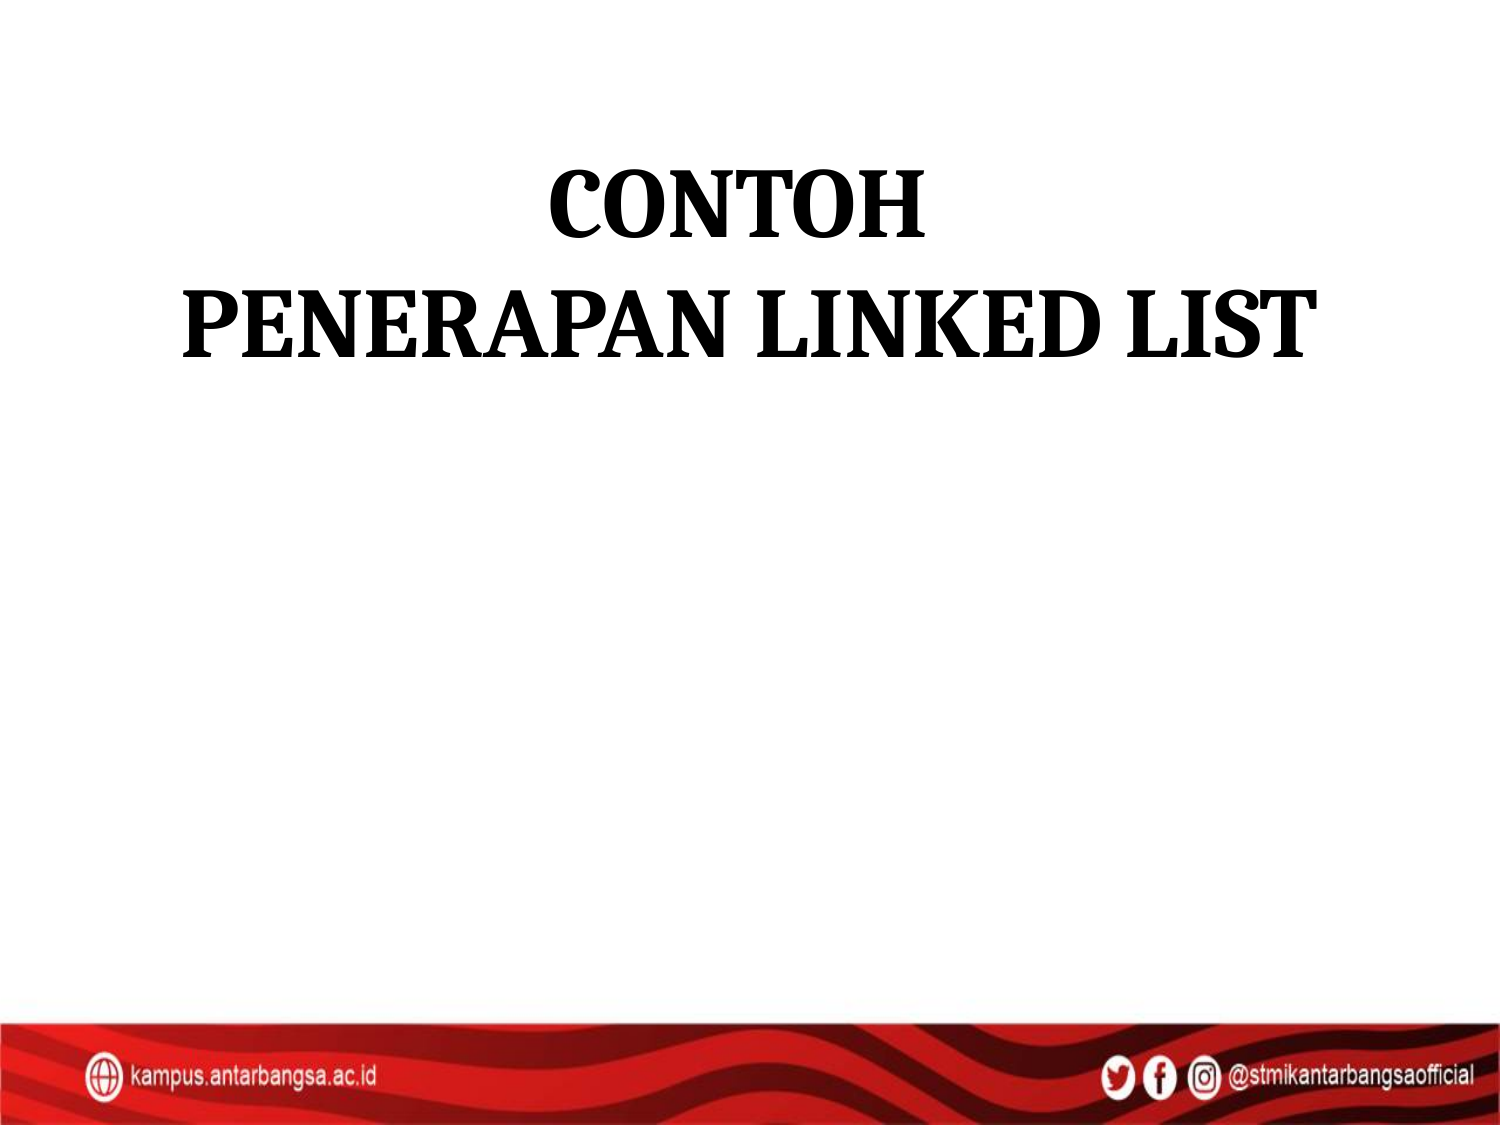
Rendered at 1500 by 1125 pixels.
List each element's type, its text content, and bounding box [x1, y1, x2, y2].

picture [0, 0, 1500, 1125]
title CONTOH PENERAPAN LINKED LIST [112, 137, 1388, 379]
